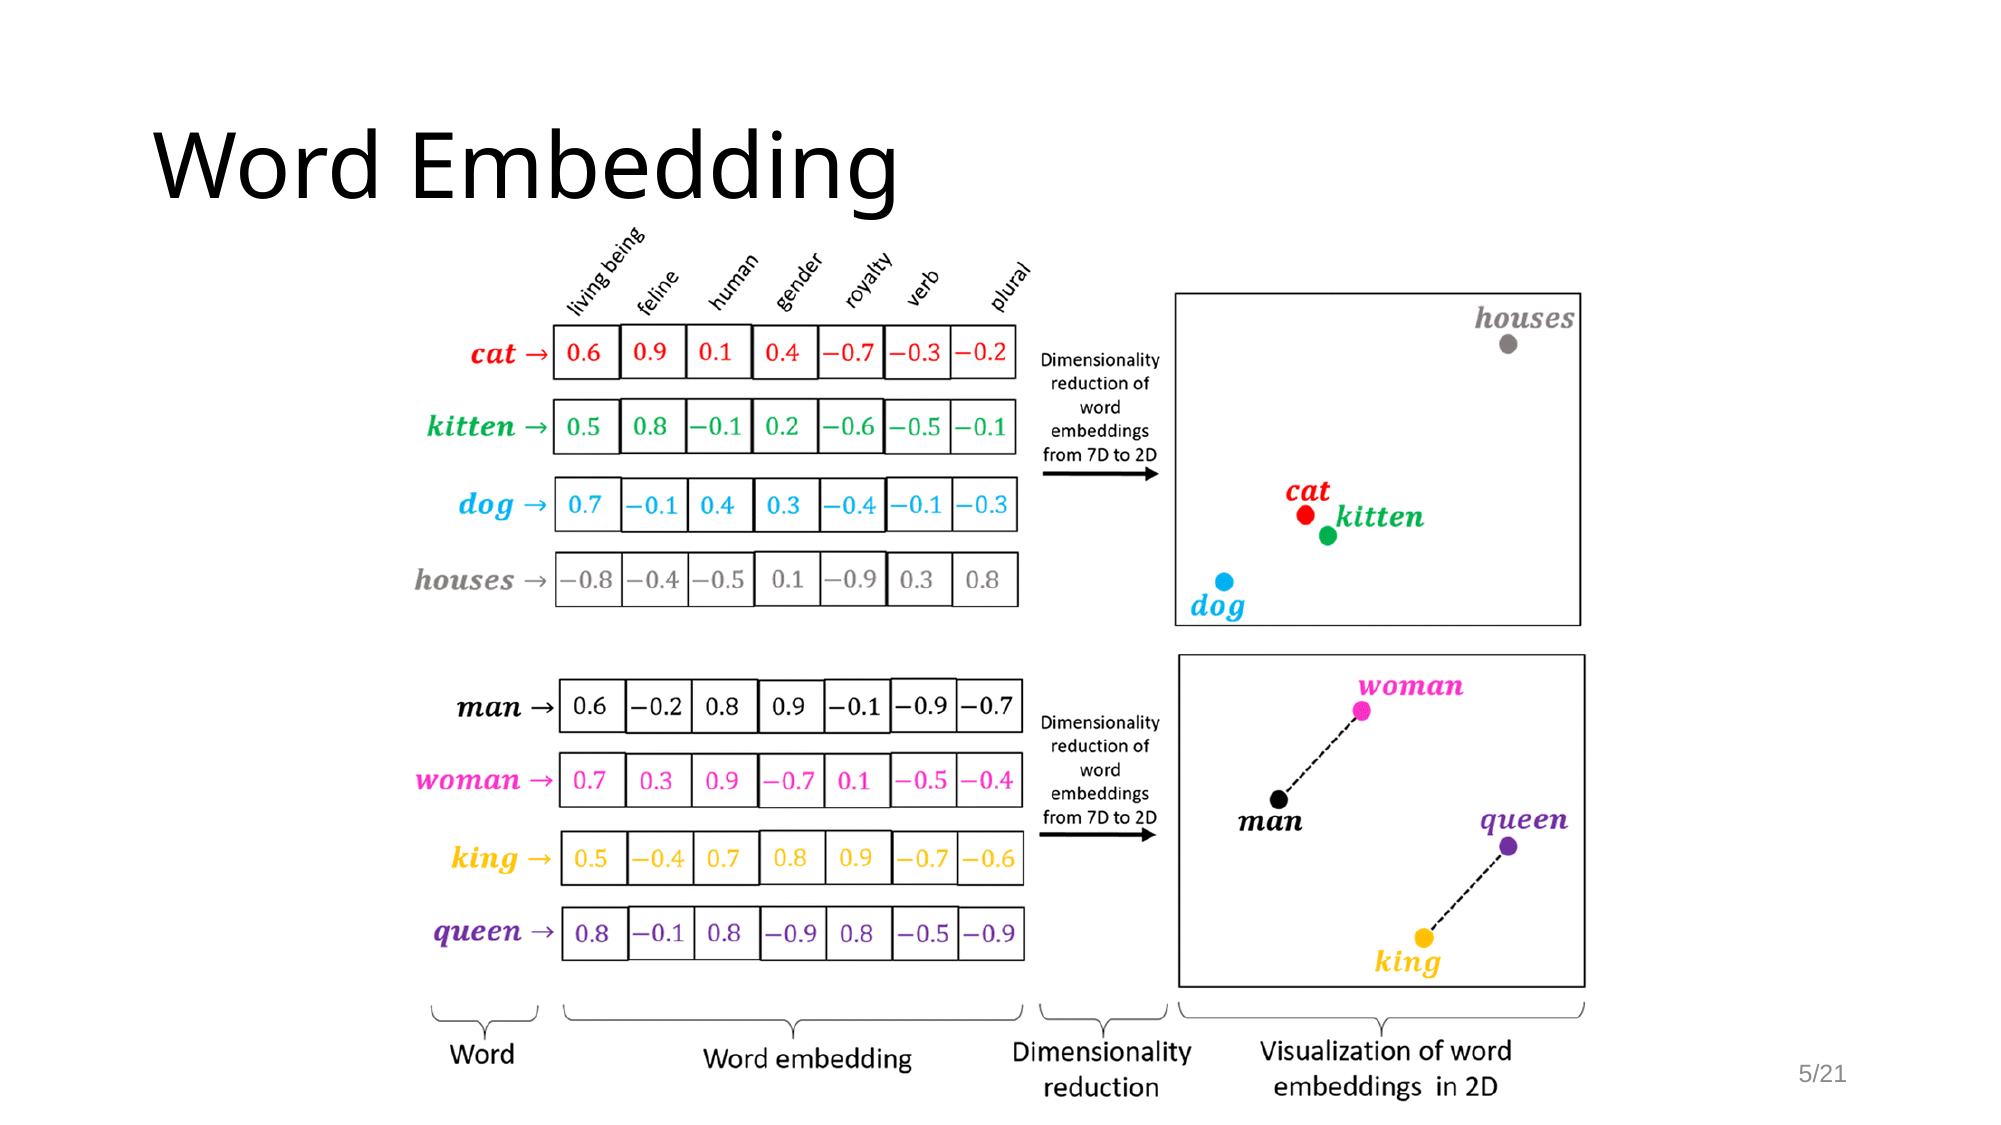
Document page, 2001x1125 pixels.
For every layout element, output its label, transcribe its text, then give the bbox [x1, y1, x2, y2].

picture [412, 225, 1588, 1103]
slide_number 5/21 [1588, 1042, 1863, 1103]
title Word Embedding [137, 59, 1863, 278]
